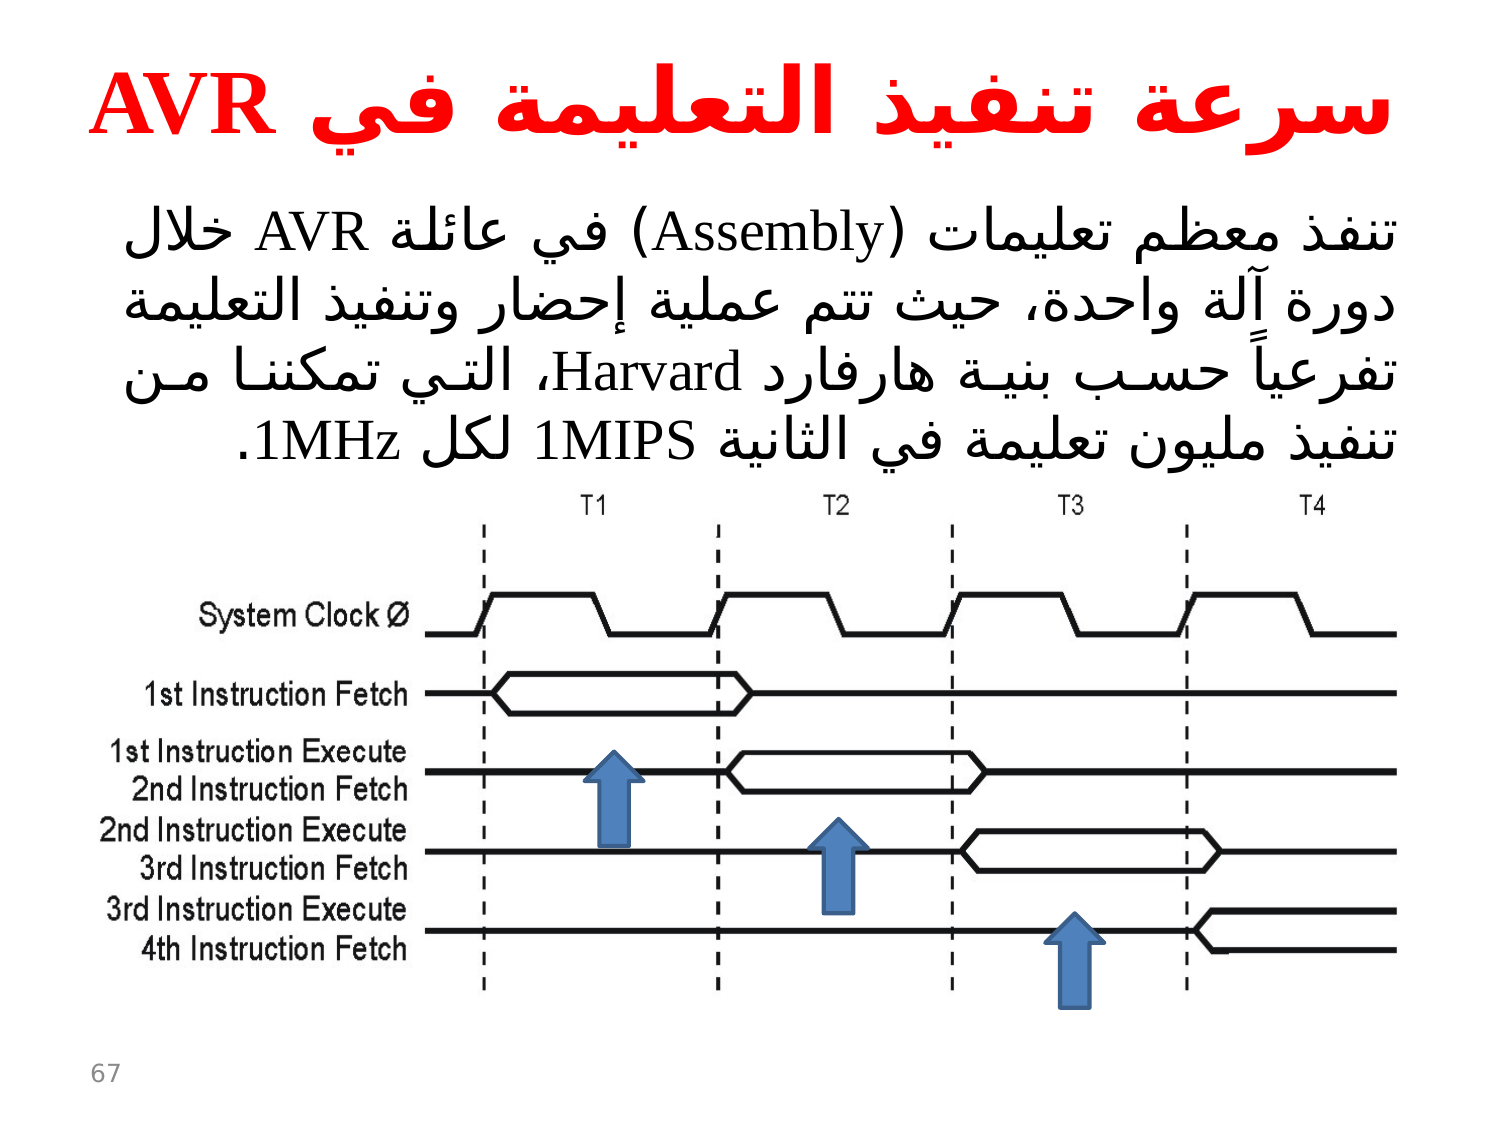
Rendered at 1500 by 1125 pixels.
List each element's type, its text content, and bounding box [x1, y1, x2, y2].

text_box تنفذ معظم تعليمات (Assembly) في عائلة AVR خلال دورة آلة واحدة، حيث تتم عملية إحضار وتنفيذ التعليمة تفرعياً حسب بنية هارفارد Harvard، التي تمكننا من تنفيذ مليون تعليمة في الثانية 1MIPS لكل 1MHz. [107, 184, 1414, 479]
text_box سرعة تنفيذ التعليمة في AVR [73, 34, 1413, 160]
picture [73, 479, 1414, 1024]
slide_number 67 [75, 1042, 425, 1103]
